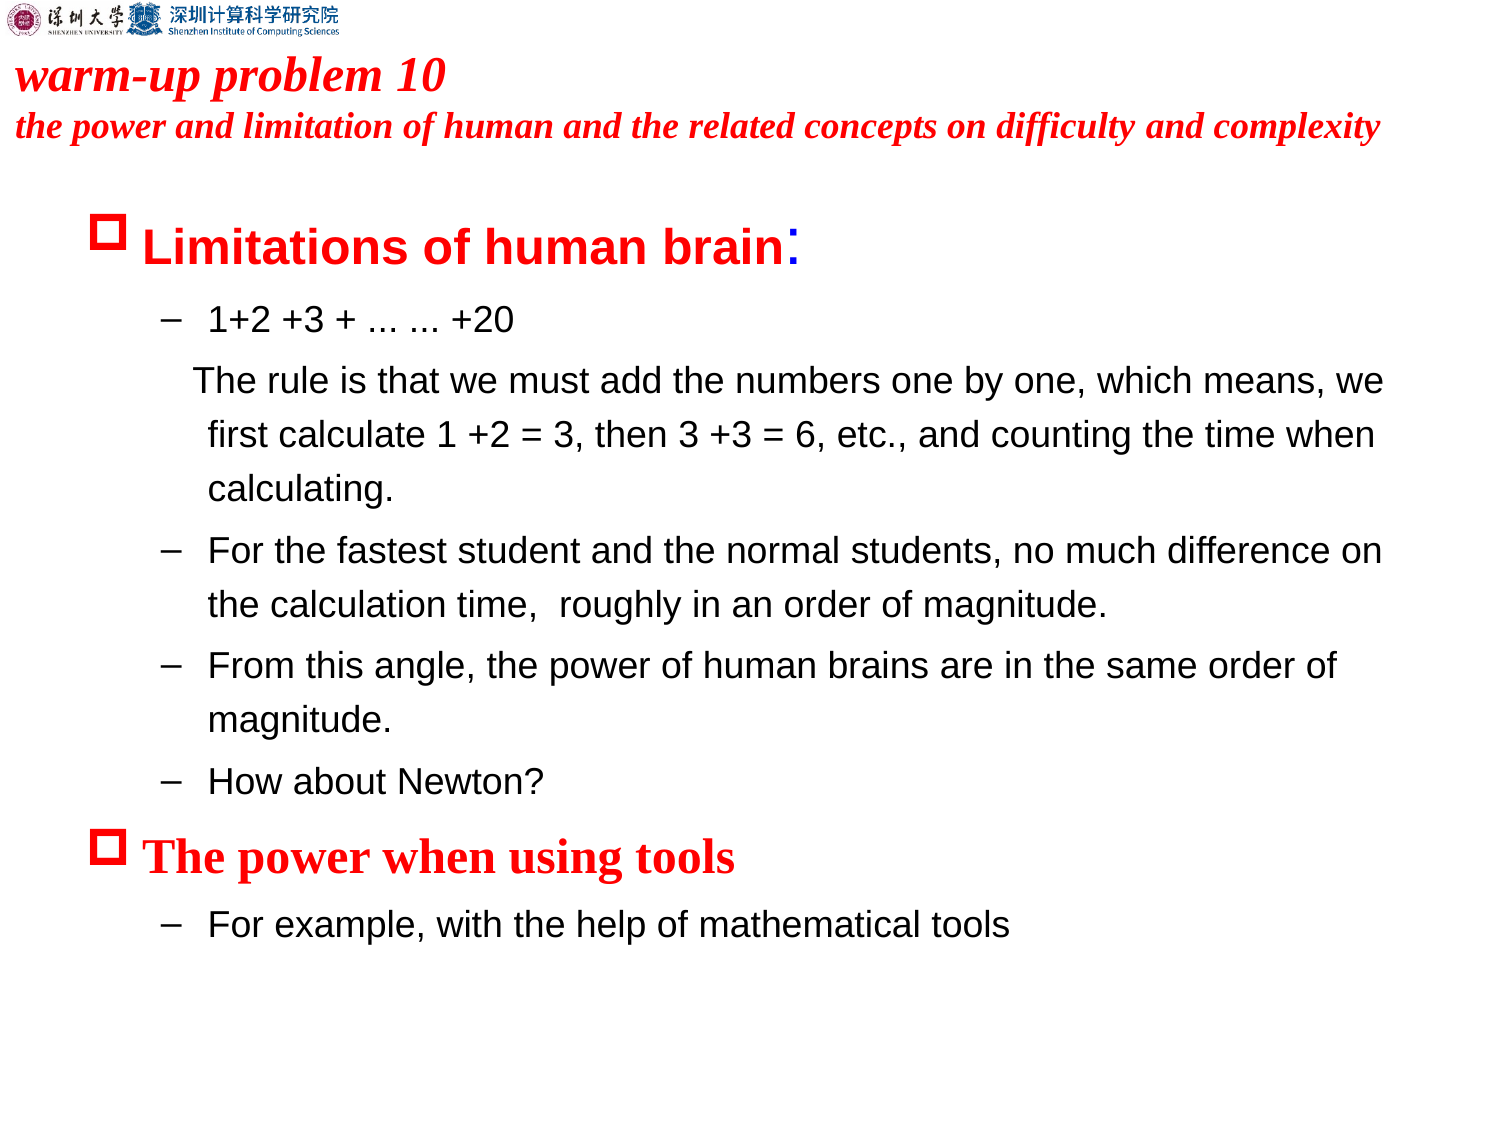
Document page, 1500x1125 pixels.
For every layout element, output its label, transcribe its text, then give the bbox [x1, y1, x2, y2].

picture [5, 1, 124, 36]
list Limitations of human brain: 1+2 +3 + ... ... +20 The rule is that we must add the numbers one by one, which means, we first calculate 1 +2 = 3, then 3 +3 = 6, etc., and counting the time when calculating. For the fastest student and the normal students, no much difference on the calculation time, roughly in an order of magnitude. From this angle, the power of human brains are in the same order of magnitude. How about Newton? The power when using tools For example, with the help of mathematical tools [70, 174, 1422, 1040]
picture [125, 1, 340, 36]
title warm-up problem 10 the power and limitation of human and the related concepts on difficulty and complexity [0, 36, 1500, 151]
